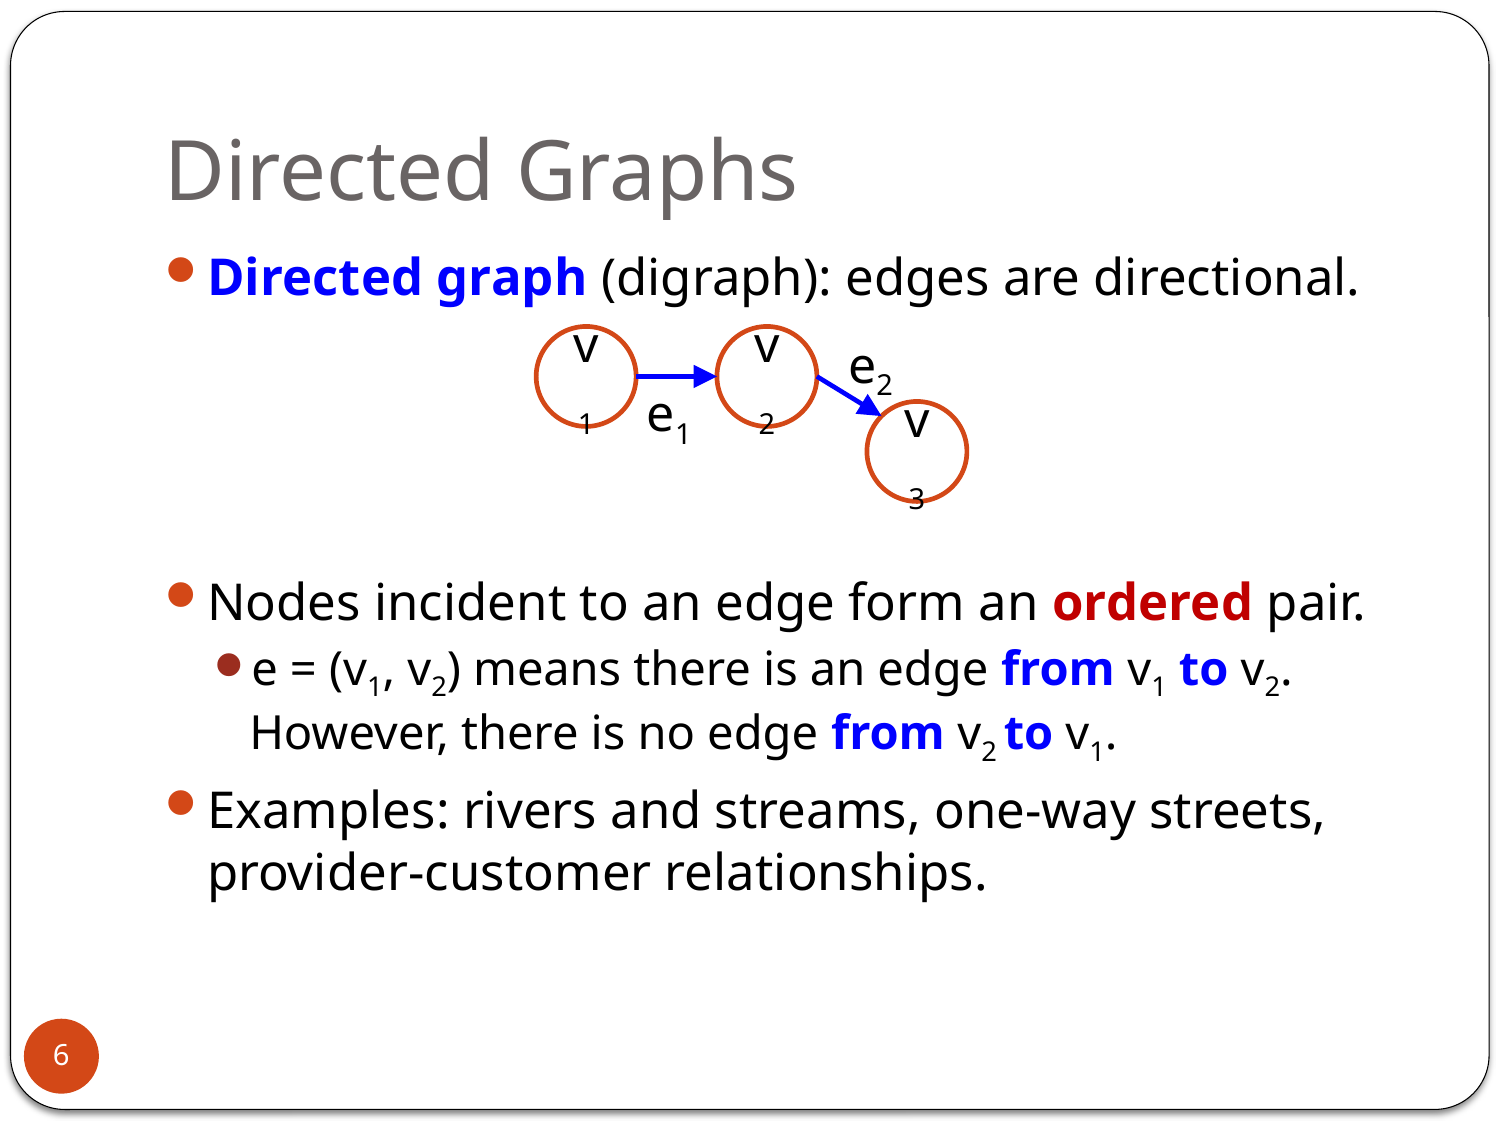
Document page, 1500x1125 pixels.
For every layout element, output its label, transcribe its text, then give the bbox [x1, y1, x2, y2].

slide_number 6 [23, 1018, 99, 1094]
list Directed graph (digraph): edges are directional. Nodes incident to an edge form an ordered pair. e = (v1, v2) means there is an edge from v1 to v2. However, there is no edge from v2 to v1. Examples: rivers and streams, one-way streets, provider-customer relationships. [150, 237, 1425, 988]
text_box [535, 325, 968, 502]
title Directed Graphs [150, 45, 1425, 233]
